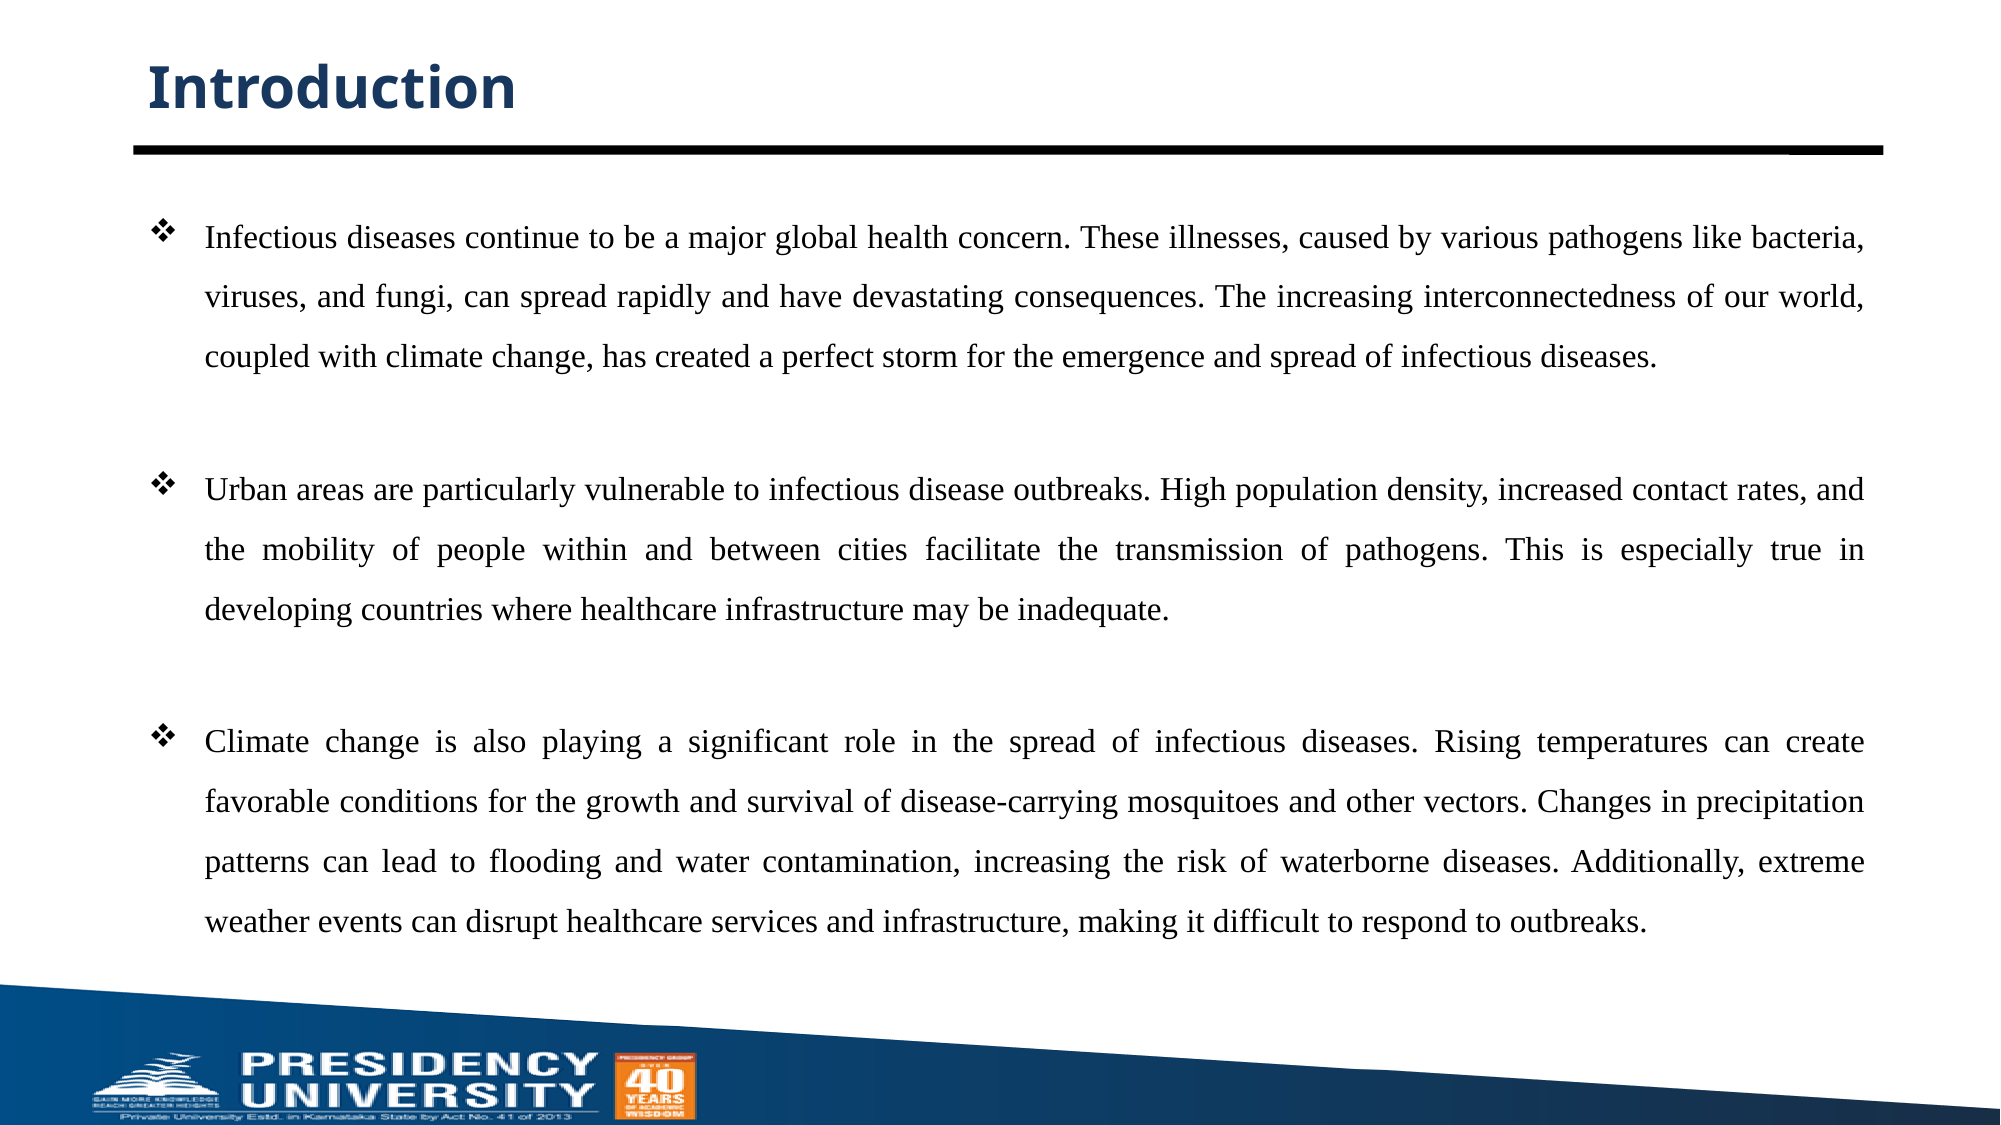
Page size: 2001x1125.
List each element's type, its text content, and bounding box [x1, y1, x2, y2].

picture [0, 982, 2000, 1125]
list Infectious diseases continue to be a major global health concern. These illnesses, caused by various pathogens like bacteria, viruses, and fungi, can spread rapidly and have devastating consequences. The increasing interconnectedness of our world, coupled with climate change, has created a perfect storm for the emergence and spread of infectious diseases. Urban areas are particularly vulnerable to infectious disease outbreaks. High population density, increased contact rates, and the mobility of people within and between cities facilitate the transmission of pathogens. This is especially true in developing countries where healthcare infrastructure may be inadequate. Climate change is also playing a significant role in the spread of infectious diseases. Rising temperatures can create favorable conditions for the growth and survival of disease-carrying mosquitoes and other vectors. Changes in precipitation patterns can lead to flooding and water contamination, increasing the risk of waterborne diseases. Additionally, extreme weather events can disrupt healthcare services and infrastructure, making it difficult to respond to outbreaks. [133, 187, 1884, 1000]
title Introduction [133, 45, 1884, 125]
